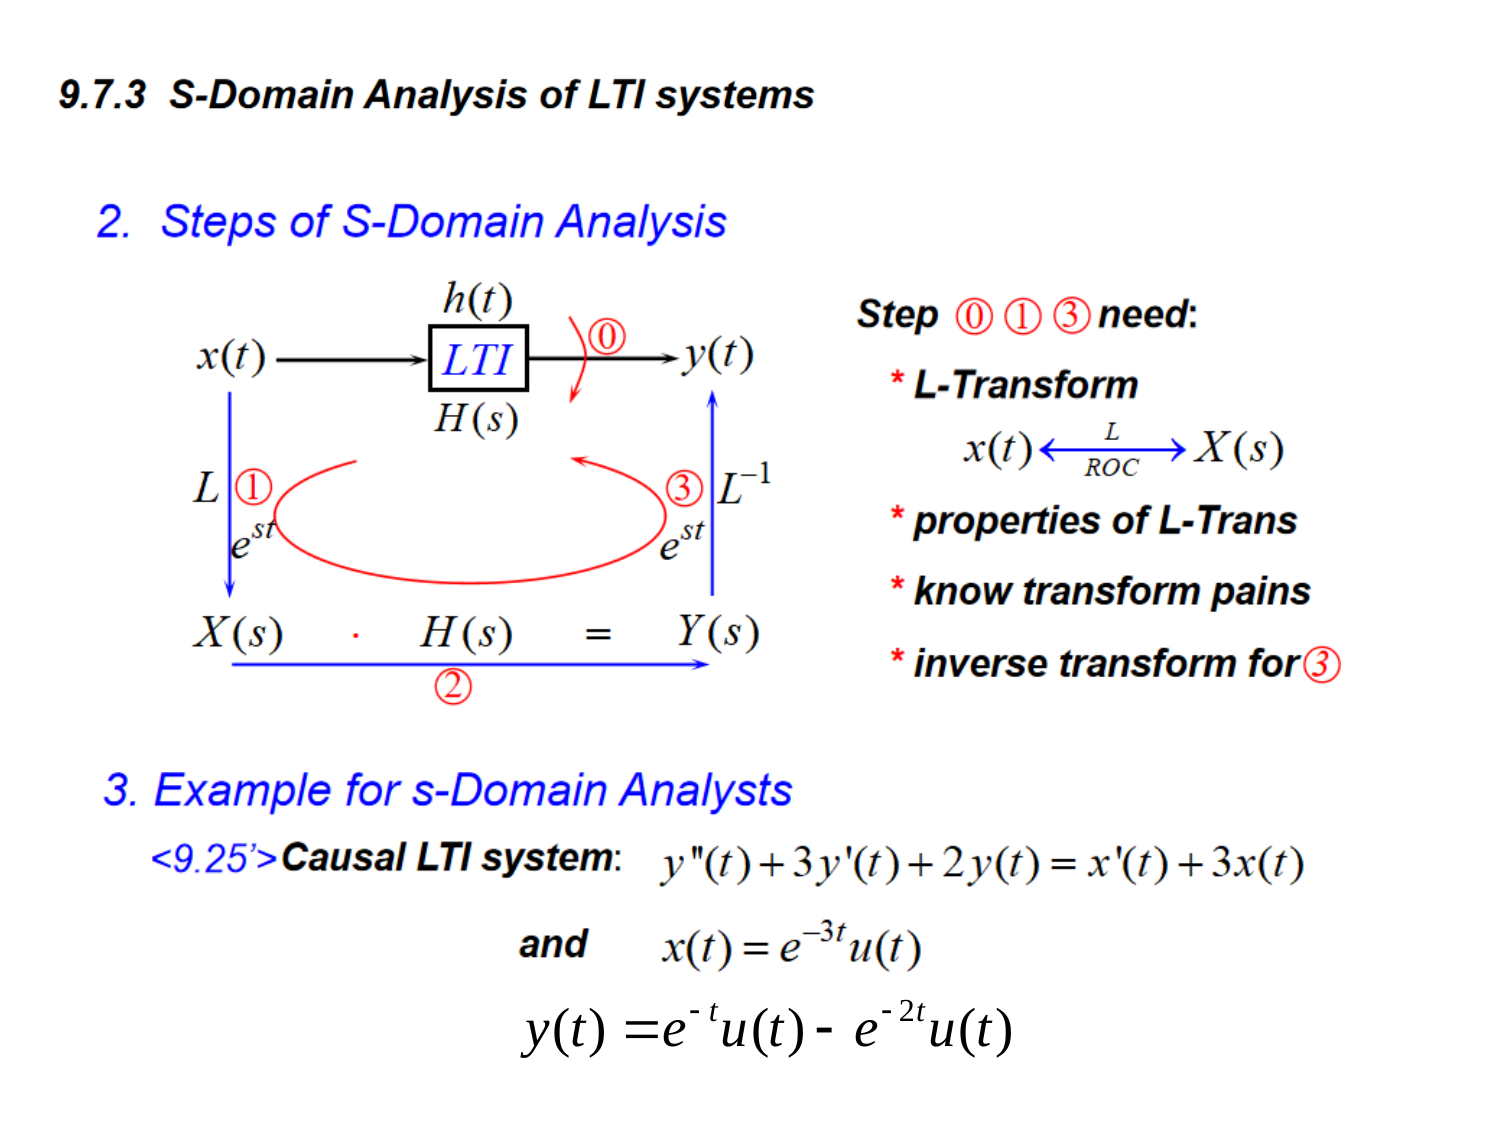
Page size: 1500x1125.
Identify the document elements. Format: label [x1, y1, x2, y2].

text_box [511, 985, 1023, 1070]
picture [36, 49, 829, 126]
picture [72, 160, 1384, 988]
